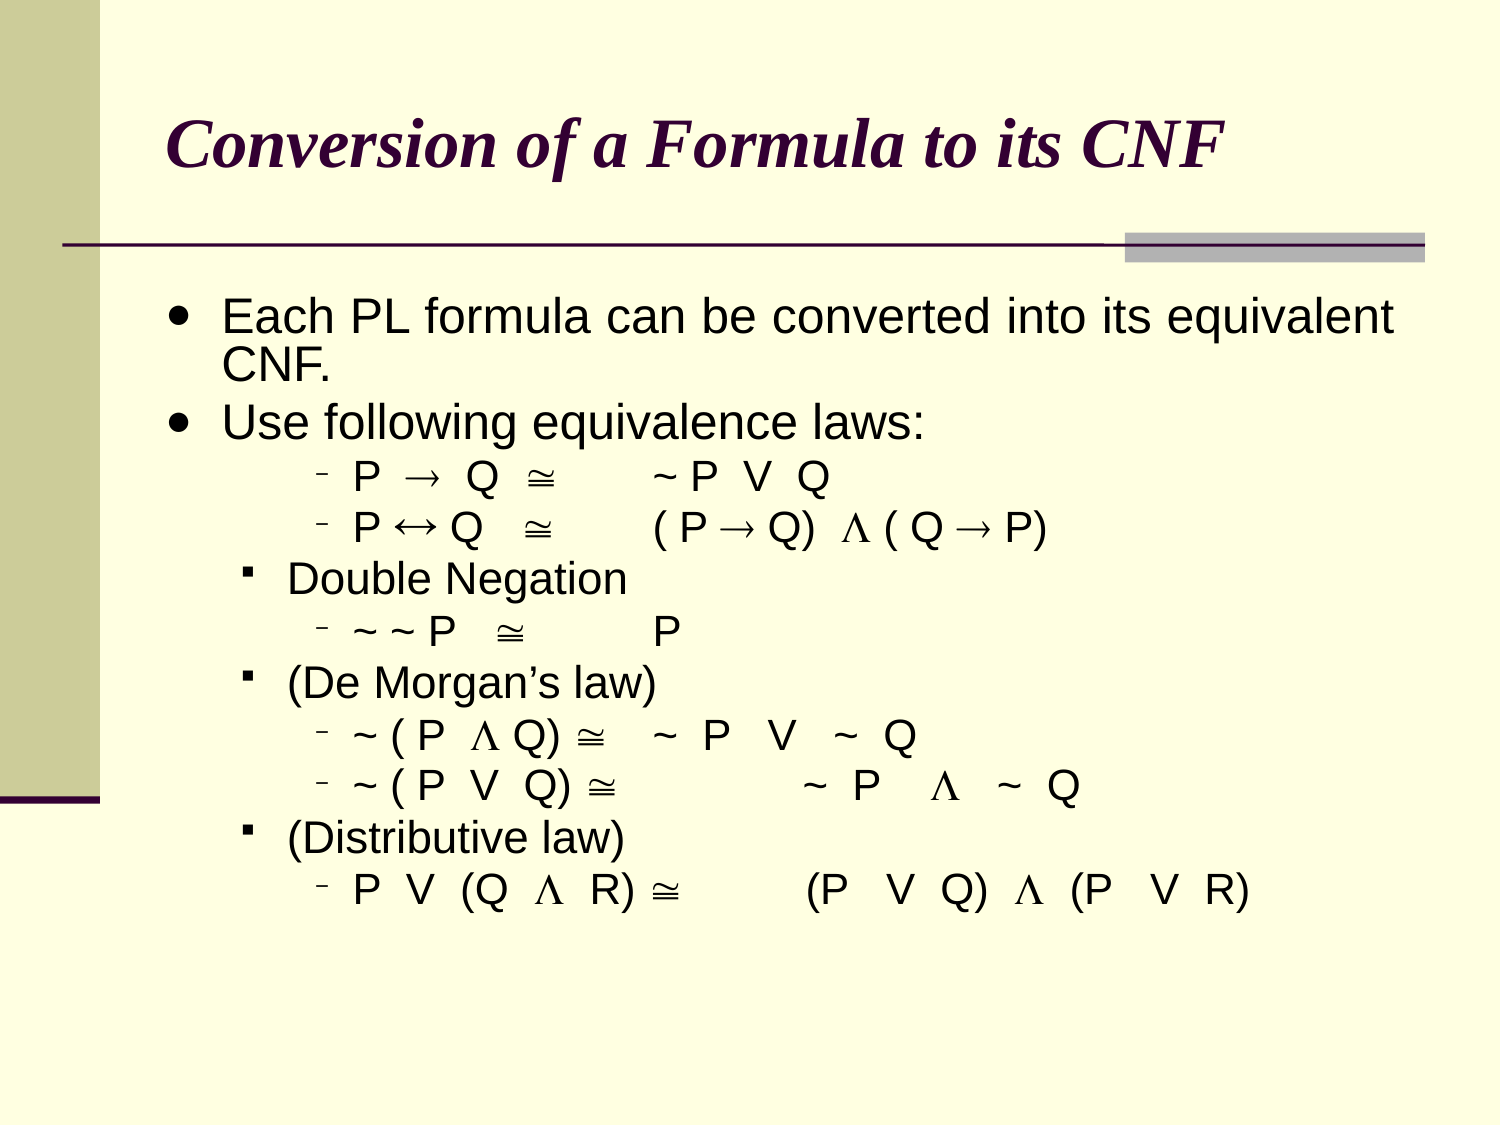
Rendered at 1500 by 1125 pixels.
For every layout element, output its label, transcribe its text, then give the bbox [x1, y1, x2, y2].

list Each PL formula can be converted into its equivalent CNF. Use following equivalence laws: P  Q  ~ P V Q P  Q  ( P  Q)  ( Q  P) Double Negation ~ ~ P  P (De Morgan’s law) ~ ( P  Q)  ~ P V ~ Q ~ ( P V Q)  ~ P  ~ Q (Distributive law) P V (Q  R)  (P V Q)  (P V R) [150, 288, 1425, 1006]
title Conversion of a Formula to its CNF [150, 45, 1425, 234]
